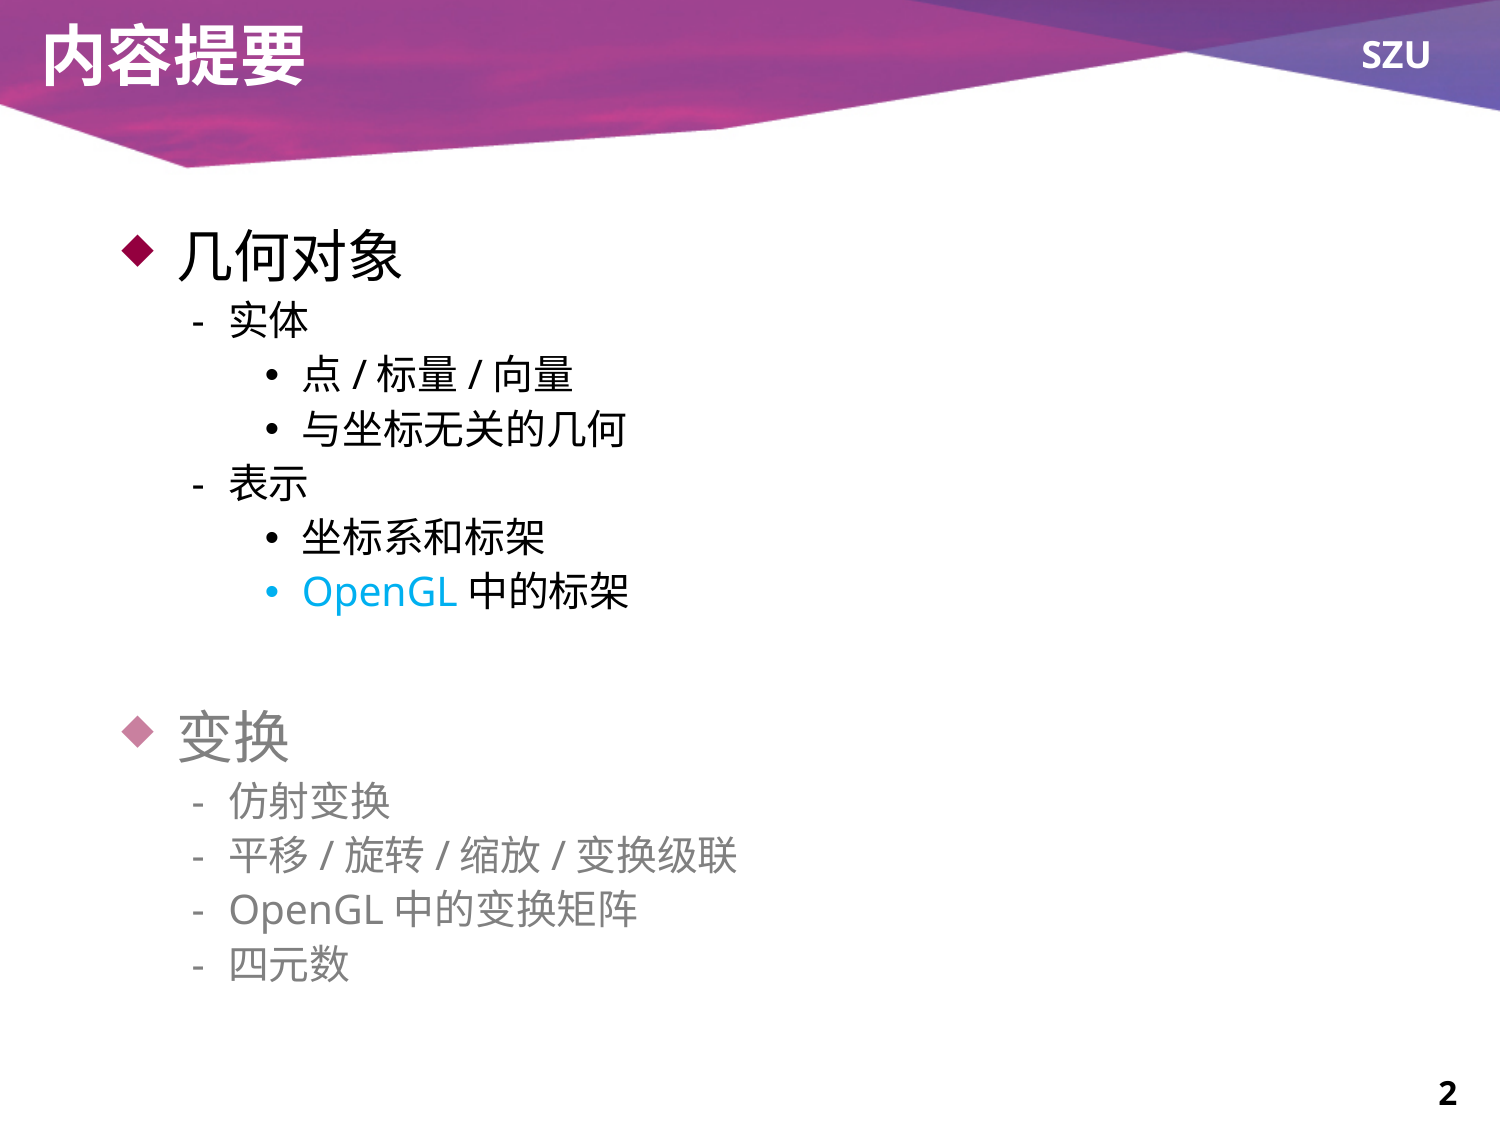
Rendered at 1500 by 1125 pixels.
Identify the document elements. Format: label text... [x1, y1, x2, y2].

list 几何对象 实体 点/标量/向量 与坐标无关的几何 表示 坐标系和标架 OpenGL中的标架 变换 仿射变换 平移/旋转/缩放/变换级联 OpenGL中的变换矩阵 四元数 [103, 221, 1397, 998]
text_box [102, 664, 1371, 1096]
slide_number 2 [1384, 1065, 1500, 1125]
title 内容提要 [25, 15, 1320, 104]
picture [0, 0, 1500, 1125]
